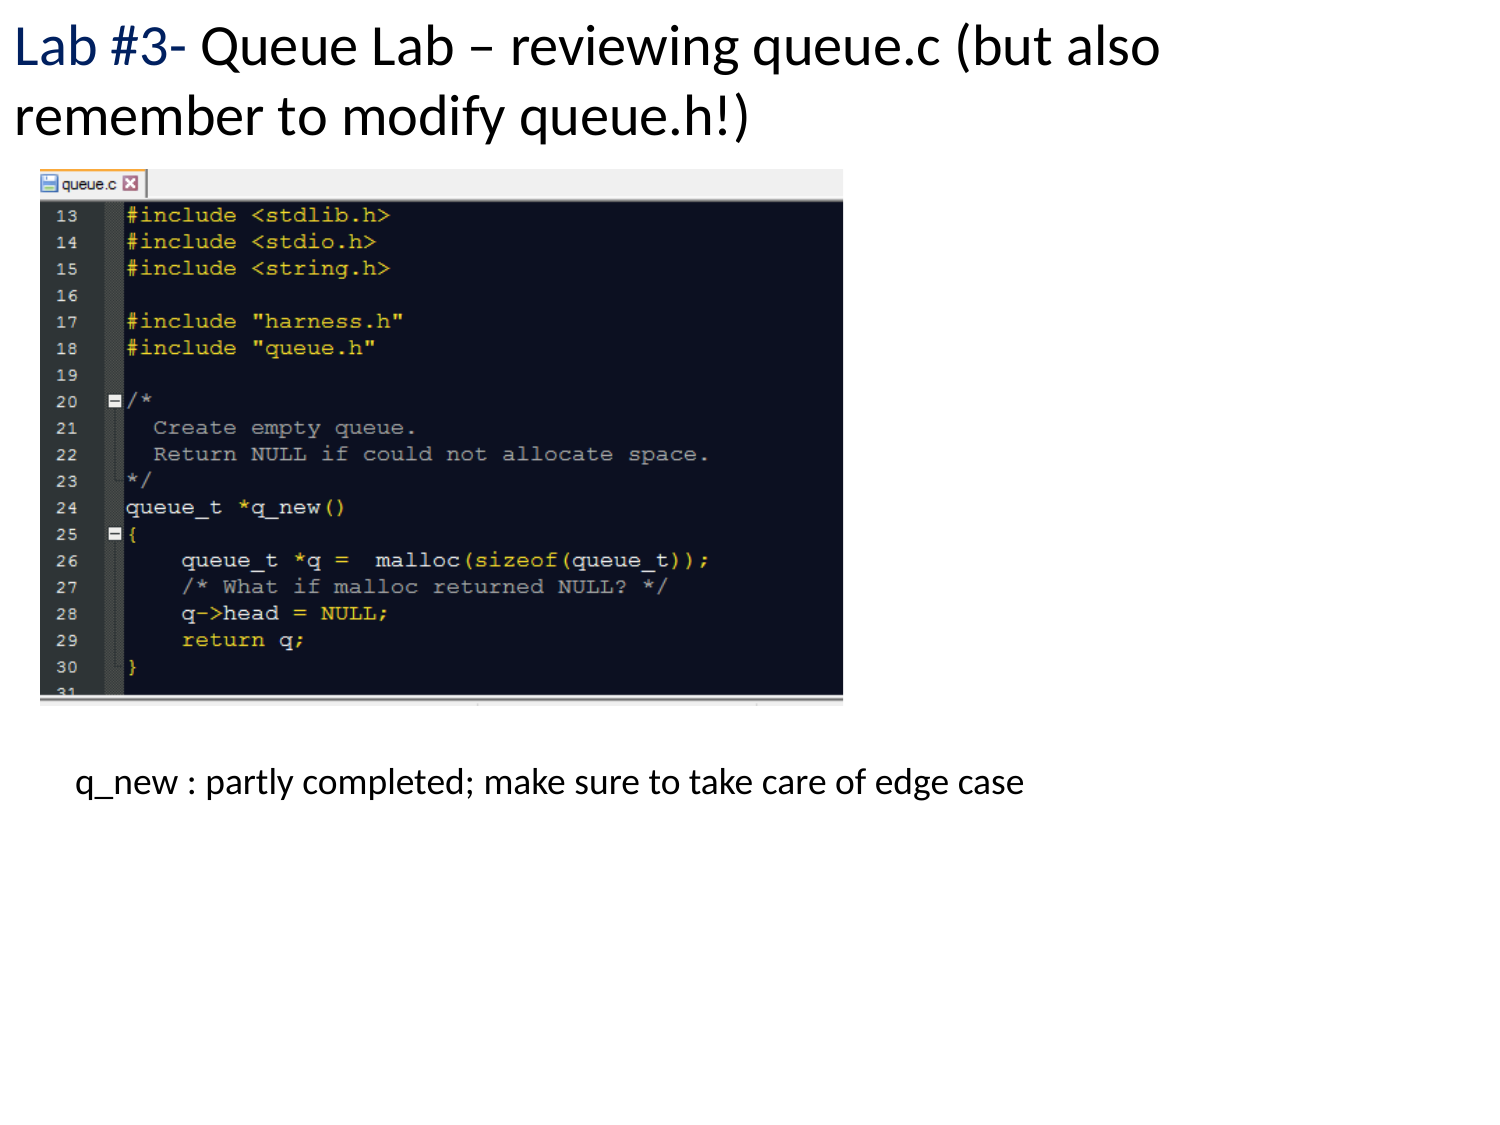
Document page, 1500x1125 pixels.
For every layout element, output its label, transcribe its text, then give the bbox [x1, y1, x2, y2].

picture [40, 169, 844, 706]
text_box Lab #3- Queue Lab – reviewing queue.c (but also remember to modify queue.h!) [0, 0, 1335, 155]
text_box q_new : partly completed; make sure to take care of edge case [60, 749, 1125, 810]
